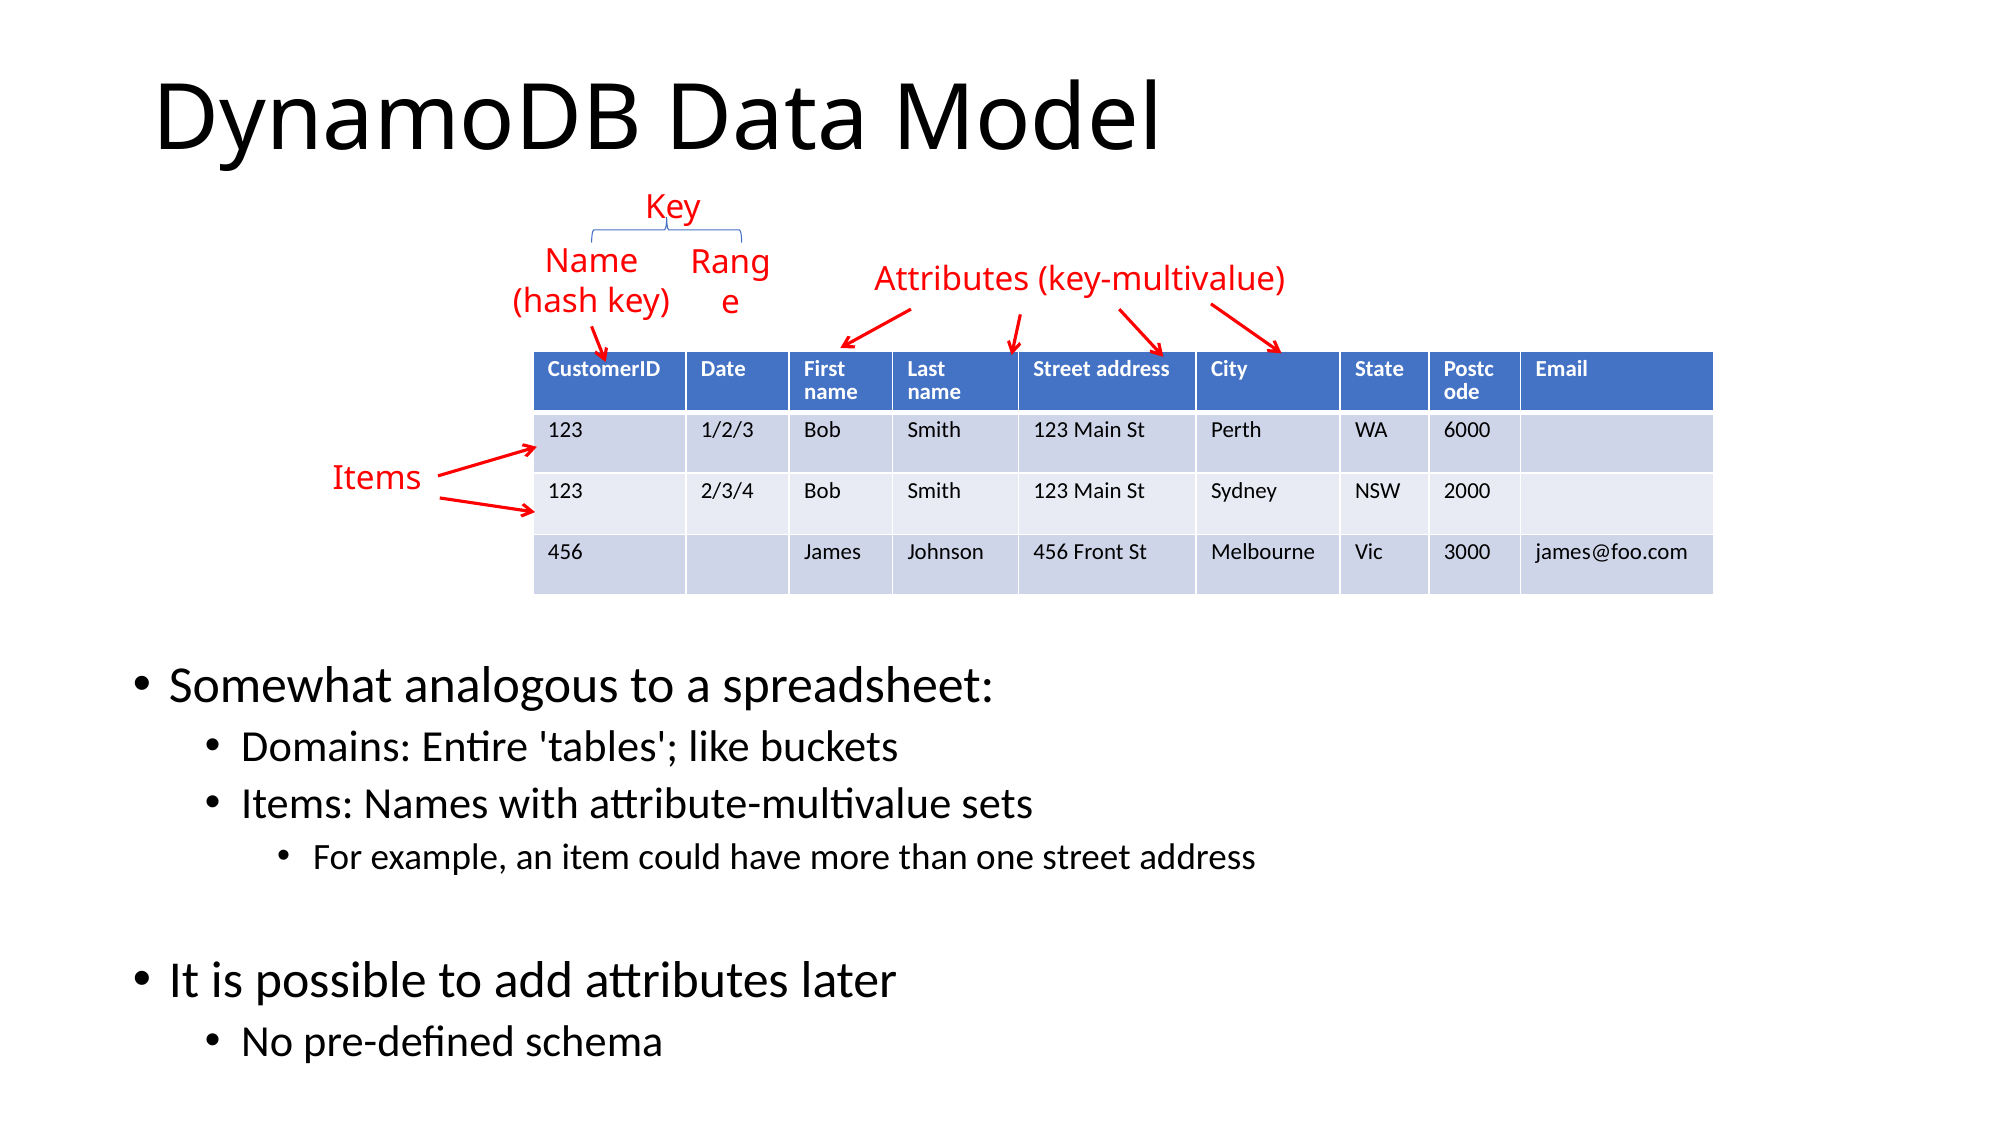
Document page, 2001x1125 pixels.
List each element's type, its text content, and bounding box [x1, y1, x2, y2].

table_cell 3000 [1430, 535, 1520, 594]
table_cell [1521, 474, 1713, 534]
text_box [438, 446, 537, 477]
text_box Somewhat analogous to a spreadsheet: Domains: Entire 'tables'; like buckets Items: Names with attribute-multivalue sets For example, an item could have more than one street address It is possible to add attributes later No pre-defined schema [117, 650, 1690, 1079]
table_cell 2/3/4 [687, 474, 788, 534]
table_cell 123 [534, 474, 685, 534]
text_box Name (hash key) [490, 231, 667, 327]
table_cell 456 [534, 535, 685, 594]
table_header First name [790, 352, 892, 410]
table_cell NSW [1341, 474, 1428, 534]
table_cell WA [1341, 415, 1428, 472]
table_cell Bob [790, 474, 892, 534]
table_cell 123 Main St [1019, 474, 1195, 534]
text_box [1210, 303, 1282, 354]
table_header CustomerID [534, 352, 685, 410]
table_header City [1197, 352, 1339, 410]
table_header Last name [893, 352, 1018, 410]
table_cell James [790, 535, 892, 594]
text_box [439, 497, 536, 513]
table_cell Vic [1341, 535, 1428, 594]
table_header Date [687, 352, 788, 410]
table_cell 123 [534, 415, 685, 472]
table_cell Johnson [893, 535, 1018, 594]
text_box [591, 327, 606, 363]
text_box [1011, 314, 1021, 356]
table_cell 1/2/3 [687, 415, 788, 472]
table_cell [687, 535, 788, 594]
table_cell james@foo.com [1521, 535, 1713, 594]
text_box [1119, 309, 1164, 357]
table_cell [1521, 415, 1713, 472]
table_cell Bob [790, 415, 892, 472]
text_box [840, 309, 911, 348]
table_cell Smith [893, 415, 1018, 472]
text_box Attributes (key-multivalue) [822, 250, 1338, 305]
text_box Items [316, 448, 438, 504]
text_box Key [609, 177, 737, 229]
table_cell 456 Front St [1019, 535, 1195, 594]
table_header Postcode [1430, 352, 1520, 410]
table_cell 2000 [1430, 474, 1520, 534]
table_cell 6000 [1430, 415, 1520, 472]
table_cell 123 Main St [1019, 415, 1195, 472]
table_cell Smith [893, 474, 1018, 534]
table_header Email [1521, 352, 1713, 410]
text_box [591, 217, 743, 243]
table_header Street address [1019, 352, 1195, 410]
table_cell Melbourne [1197, 535, 1339, 594]
table_header State [1341, 352, 1428, 410]
title DynamoDB Data Model [137, 59, 1863, 181]
table_cell Perth [1197, 415, 1339, 472]
table_cell Sydney [1197, 474, 1339, 534]
text_box Range [667, 232, 794, 328]
